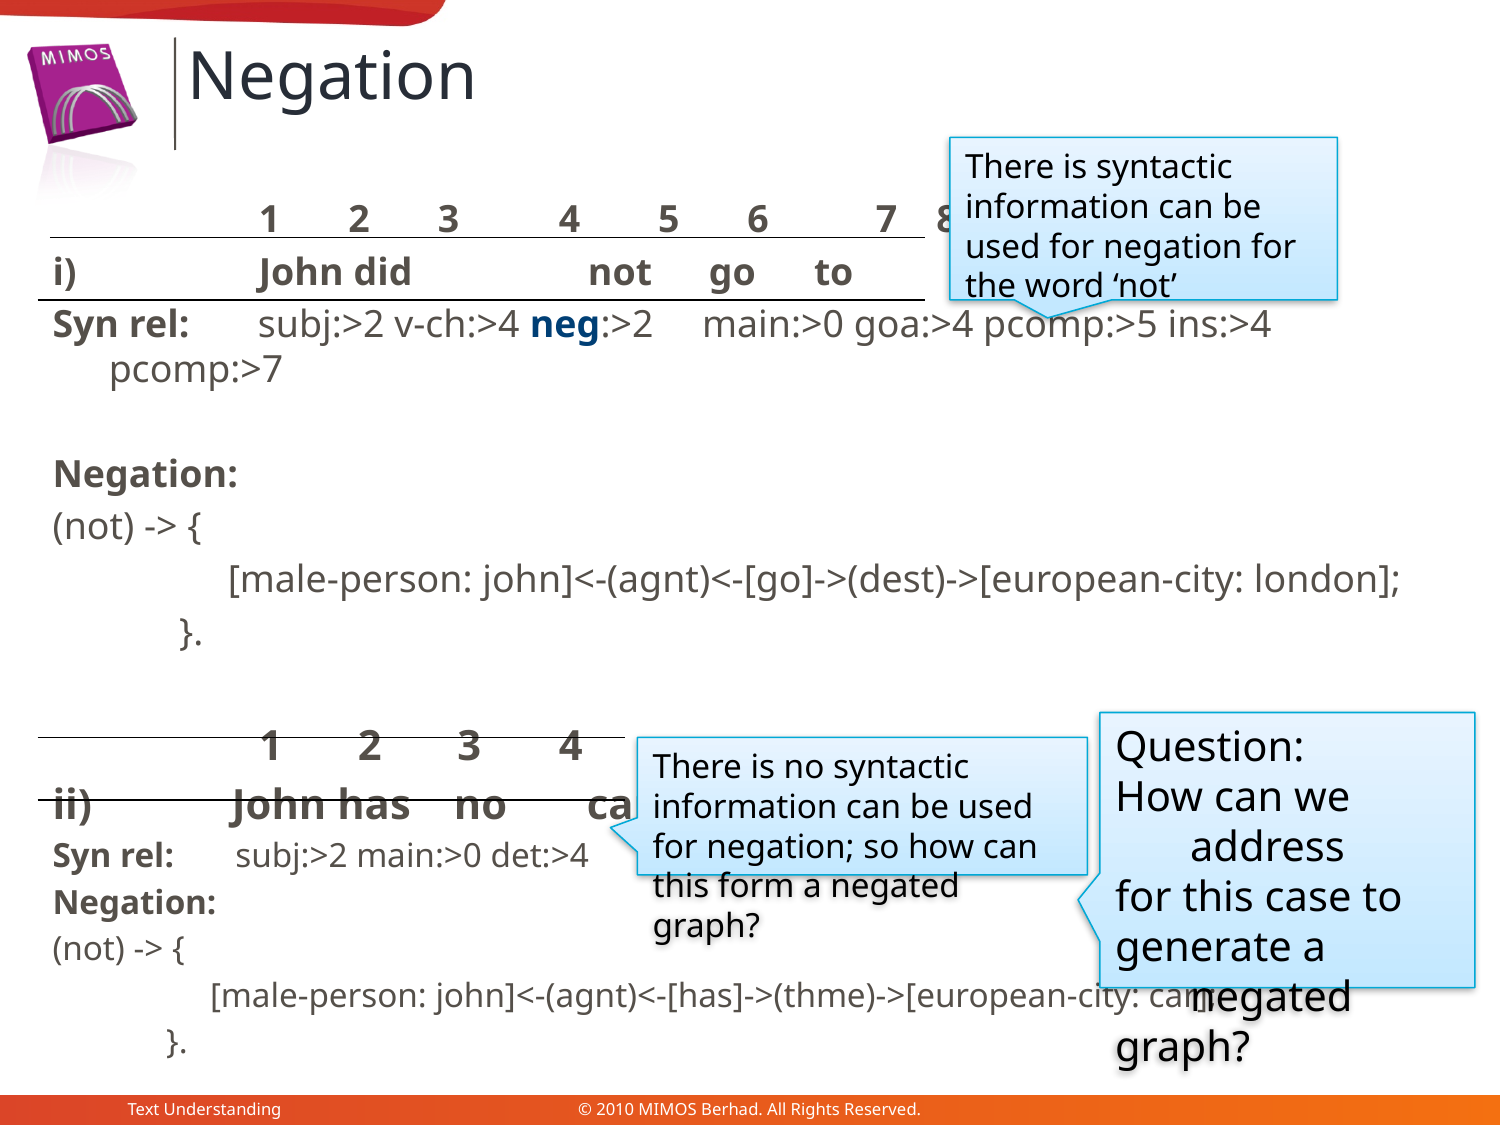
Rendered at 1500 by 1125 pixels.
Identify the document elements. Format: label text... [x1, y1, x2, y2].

text_box Negation [173, 24, 1500, 213]
picture [0, 0, 450, 250]
text_box There is syntactic information can be used for negation for the word ‘not’ [949, 136, 1339, 319]
text_box Question: How can we address for this case to generate a negated graph? [1077, 711, 1476, 989]
slide_number Text Understanding [112, 1091, 426, 1125]
footer © 2010 MIMOS Berhad. All Rights Reserved. [512, 1091, 988, 1125]
list 1 2 3 4 5 6 7 8 i) John did not go to London by bus Syn rel: subj:>2 v-ch:>4 neg:>2 main:>0 goa:>4 pcomp:>5 ins:>4 pcomp:>7 Negation: (not) -> { [male-person: john]<-(agnt)<-[go]->(dest)->[european-city: london]; }. 1 2 3 4 ii) John has no car Syn rel: subj:>2 main:>0 det:>4 obj:>7 Negation: (not) -> { [male-person: john]<-(agnt)<-[has]->(thme)->[european-city: car]; }. [37, 187, 1450, 1038]
text_box There is no syntactic information can be used for negation; so how can this form a negated graph? [609, 736, 1089, 876]
